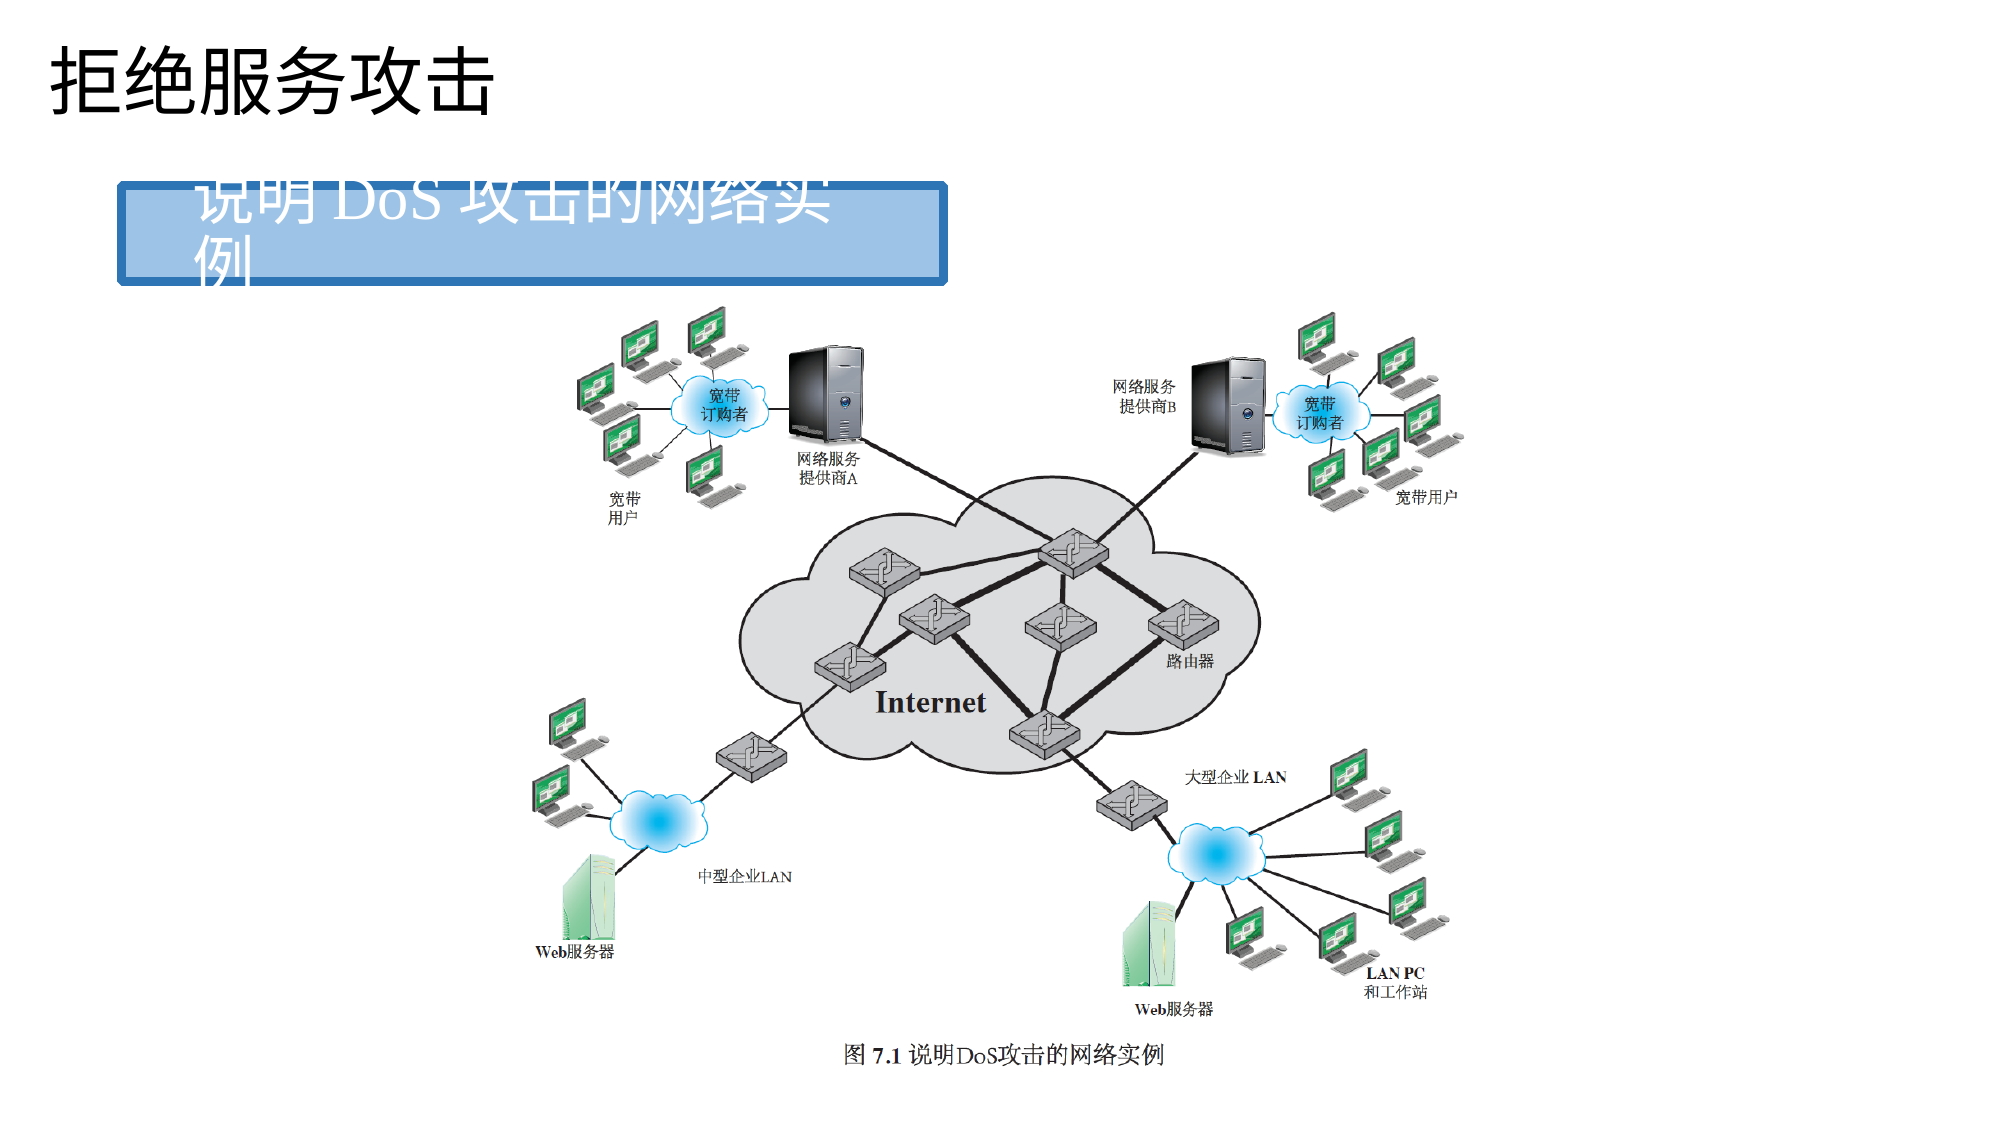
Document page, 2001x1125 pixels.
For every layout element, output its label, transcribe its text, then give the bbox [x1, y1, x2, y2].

text_box 拒绝服务攻击 [31, 0, 919, 160]
picture [476, 293, 1523, 1100]
text_box 说明DoS攻击的网络实例 [121, 185, 944, 282]
